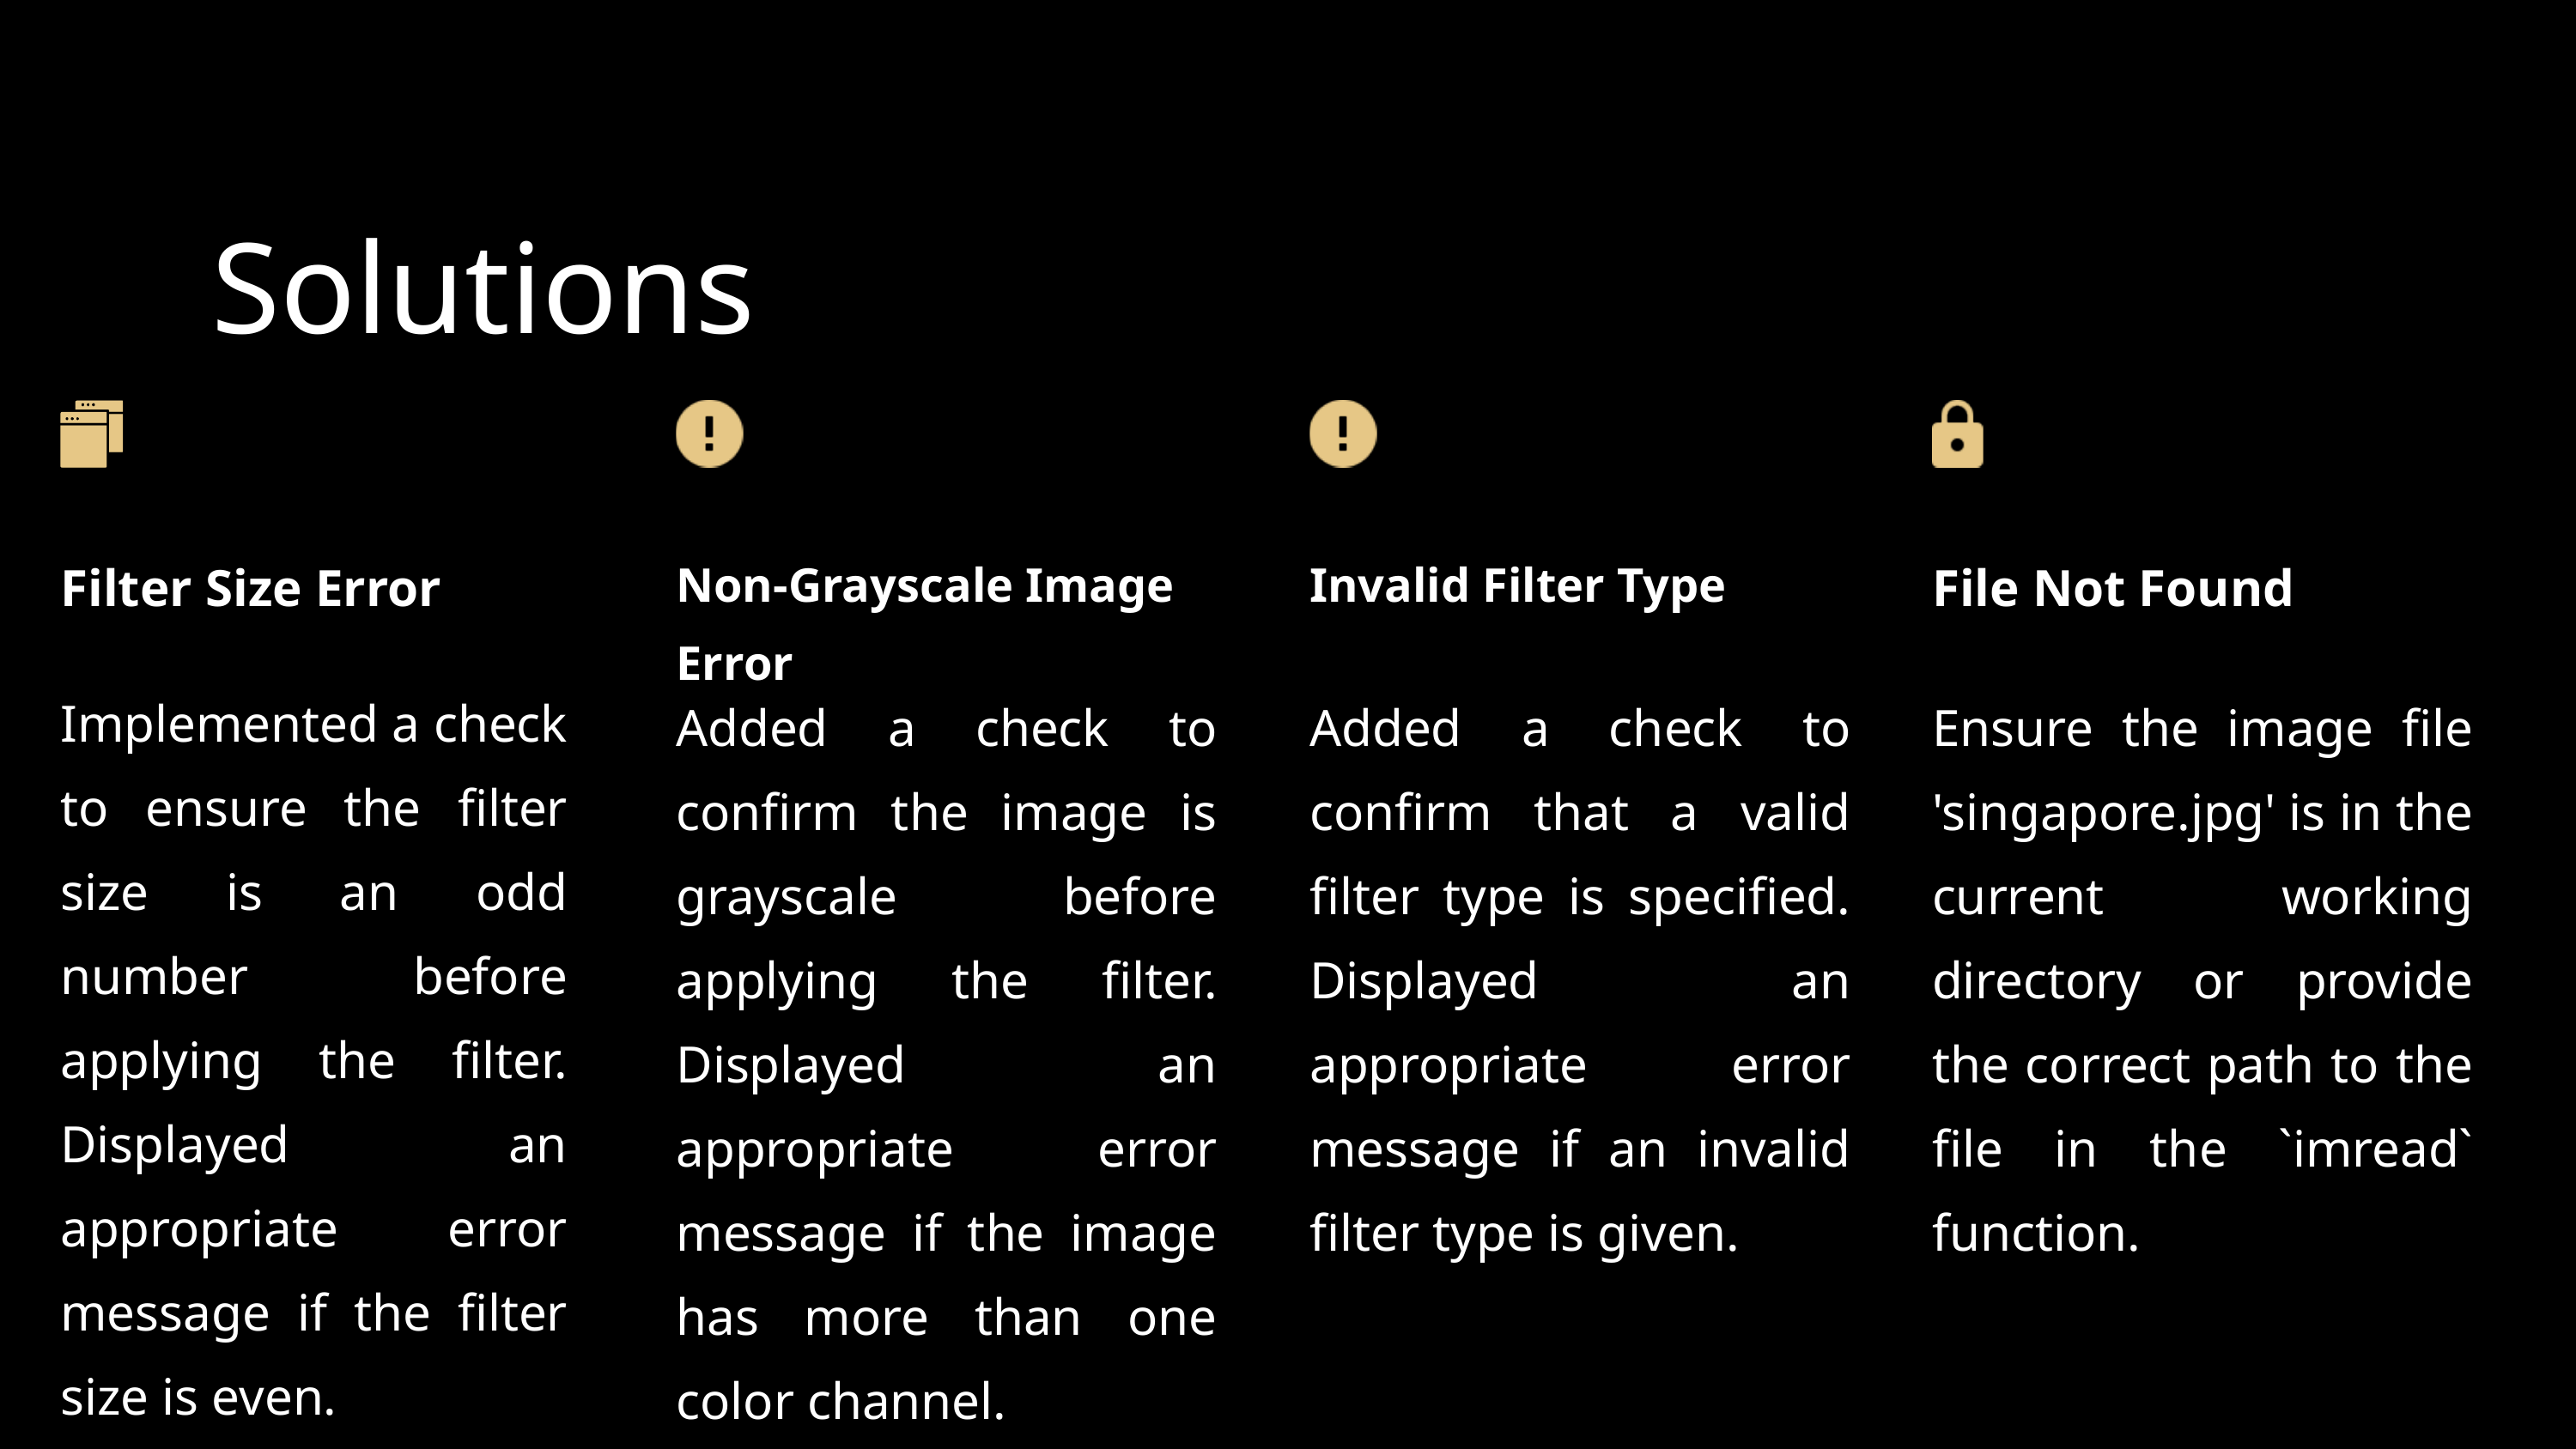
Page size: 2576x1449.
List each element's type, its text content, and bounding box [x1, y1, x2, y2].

text_box Solutions [211, 192, 868, 359]
text_box File Not Found [1931, 531, 2488, 616]
text_box [1309, 400, 1377, 468]
text_box Invalid Filter Type [1309, 533, 1851, 612]
text_box [1932, 400, 1984, 468]
text_box Ensure the image file 'singapore.jpg' is in the current working directory or provide the correct path to the file in the `imread` function. [1931, 672, 2473, 1092]
text_box Added a check to confirm the image is grayscale before applying the filter. Displayed an appropriate error message if the image has more than one color channel. [676, 690, 1218, 1162]
text_box [676, 400, 744, 468]
text_box Filter Size Error [60, 531, 602, 616]
text_box Non-Grayscale Image Error [676, 533, 1218, 690]
text_box Implemented a check to ensure the filter size is an odd number before applying the filter. Displayed an appropriate error message if the filter size is even. [60, 668, 568, 1157]
text_box [60, 400, 124, 468]
text_box Added a check to confirm that a valid filter type is specified. Displayed an appropriate error message if an invalid filter type is given. [1309, 672, 1851, 1162]
